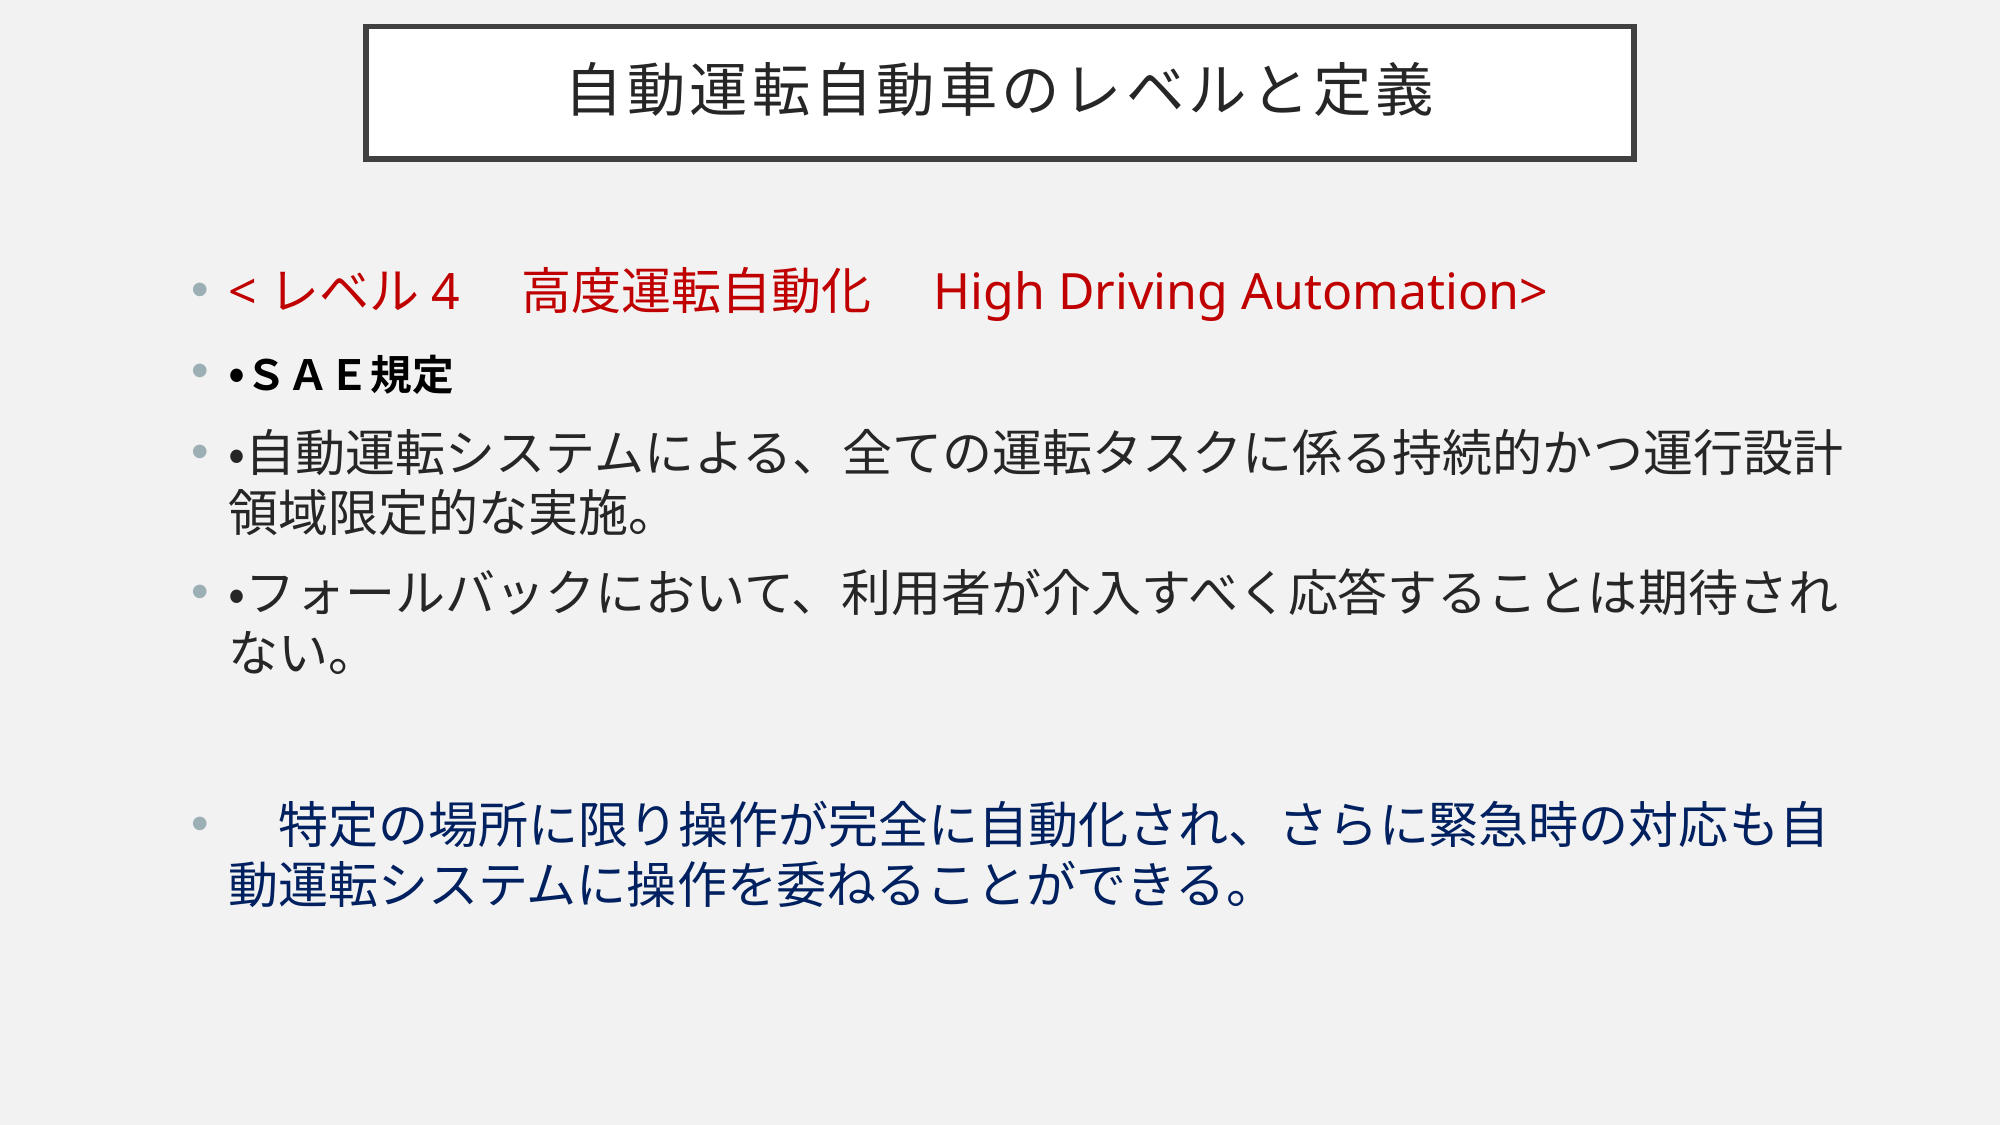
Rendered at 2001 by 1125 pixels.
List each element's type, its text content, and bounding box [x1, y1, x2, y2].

list <レベル4 高度運転自動化 High Driving Automation> ・ＳＡＥ規定 ・自動運転システムによる、全ての運転タスクに係る持続的かつ運行設計領域限定的な実施。 ・フォールバックにおいて、利用者が介入すべく応答することは期待されない。 特定の場所に限り操作が完全に自動化され、さらに緊急時の対応も自動運転システムに操作を委ねることができる。 [176, 251, 1894, 1125]
title 自動運転自動車のレベルと定義 [363, 24, 1637, 162]
